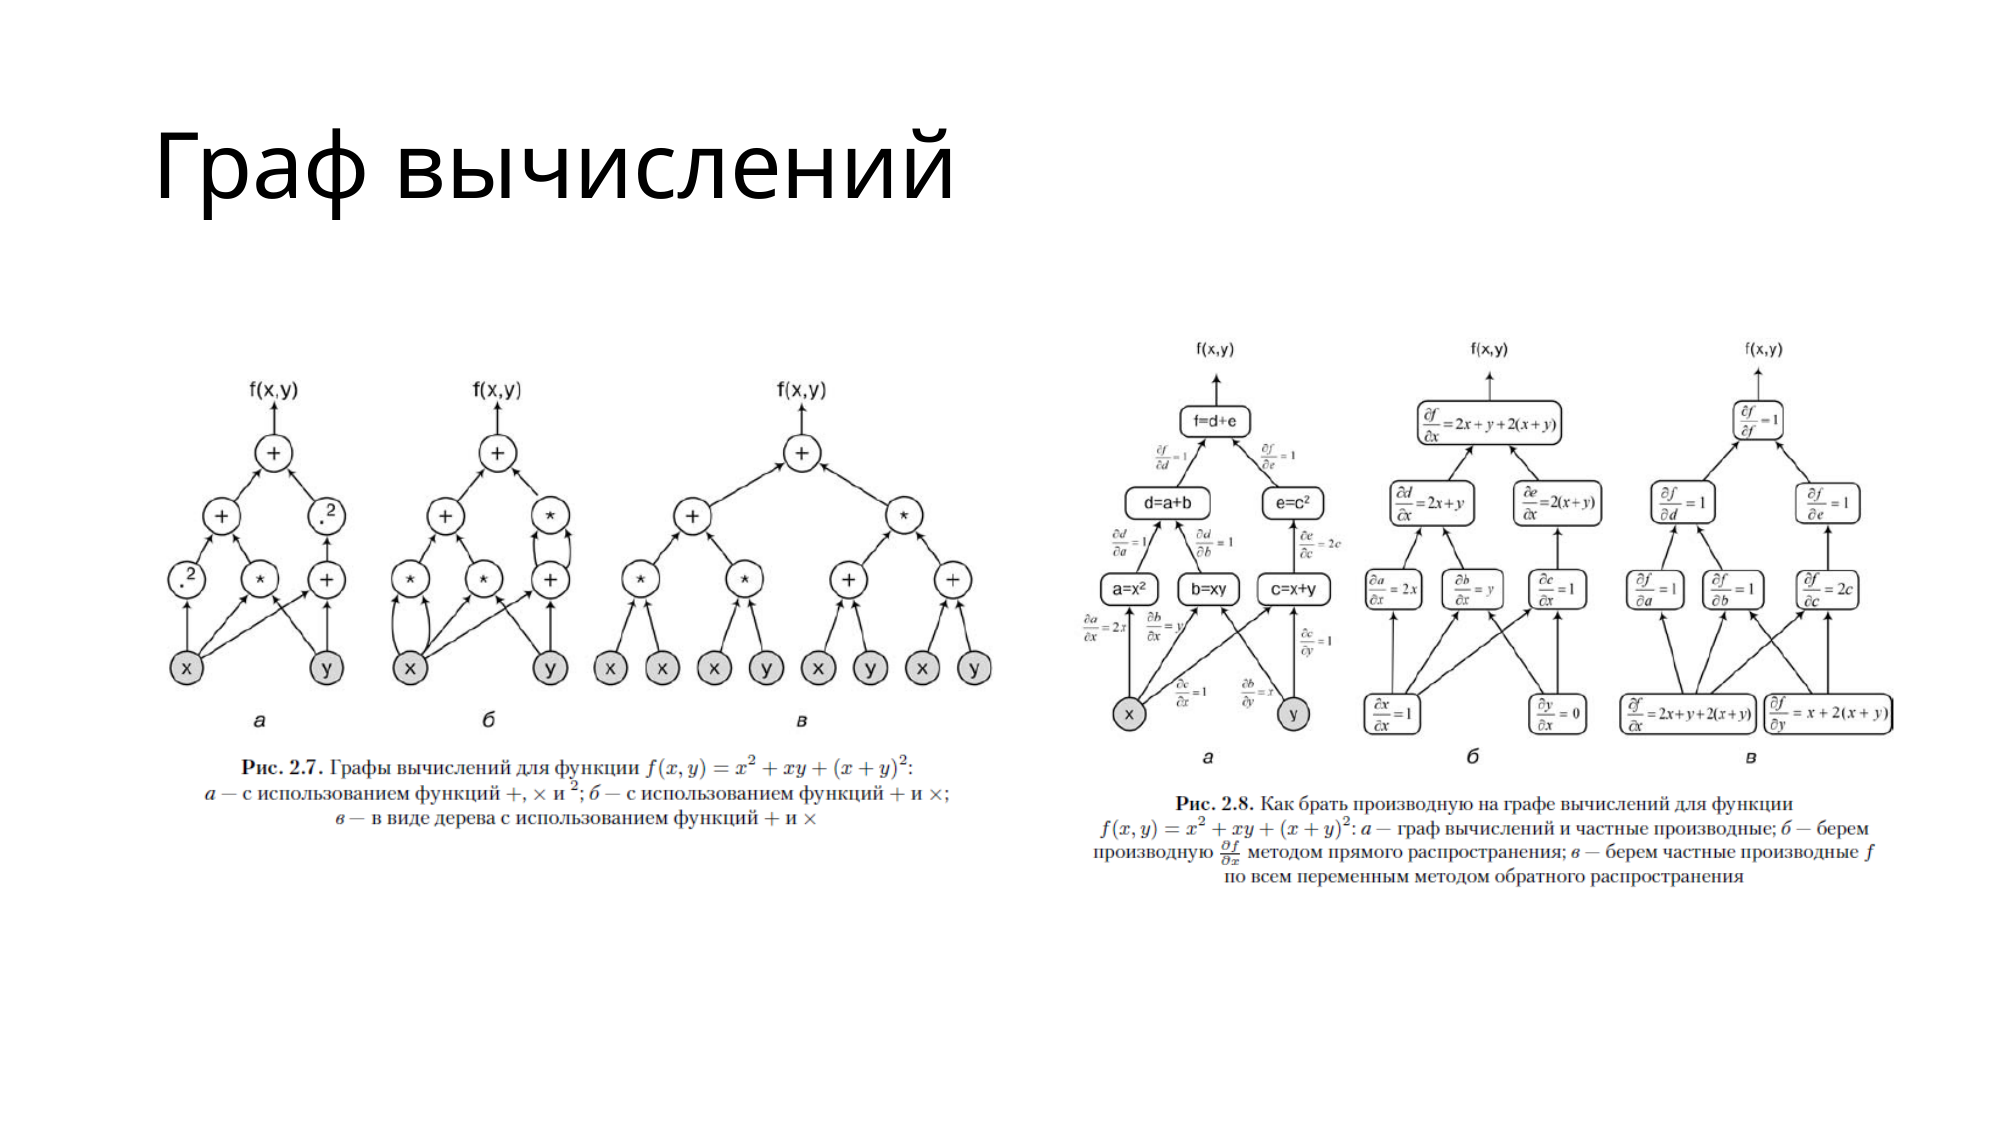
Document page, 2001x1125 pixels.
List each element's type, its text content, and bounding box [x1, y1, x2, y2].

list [121, 351, 1072, 856]
title Граф вычислений [137, 59, 1863, 278]
picture [1072, 310, 1946, 914]
